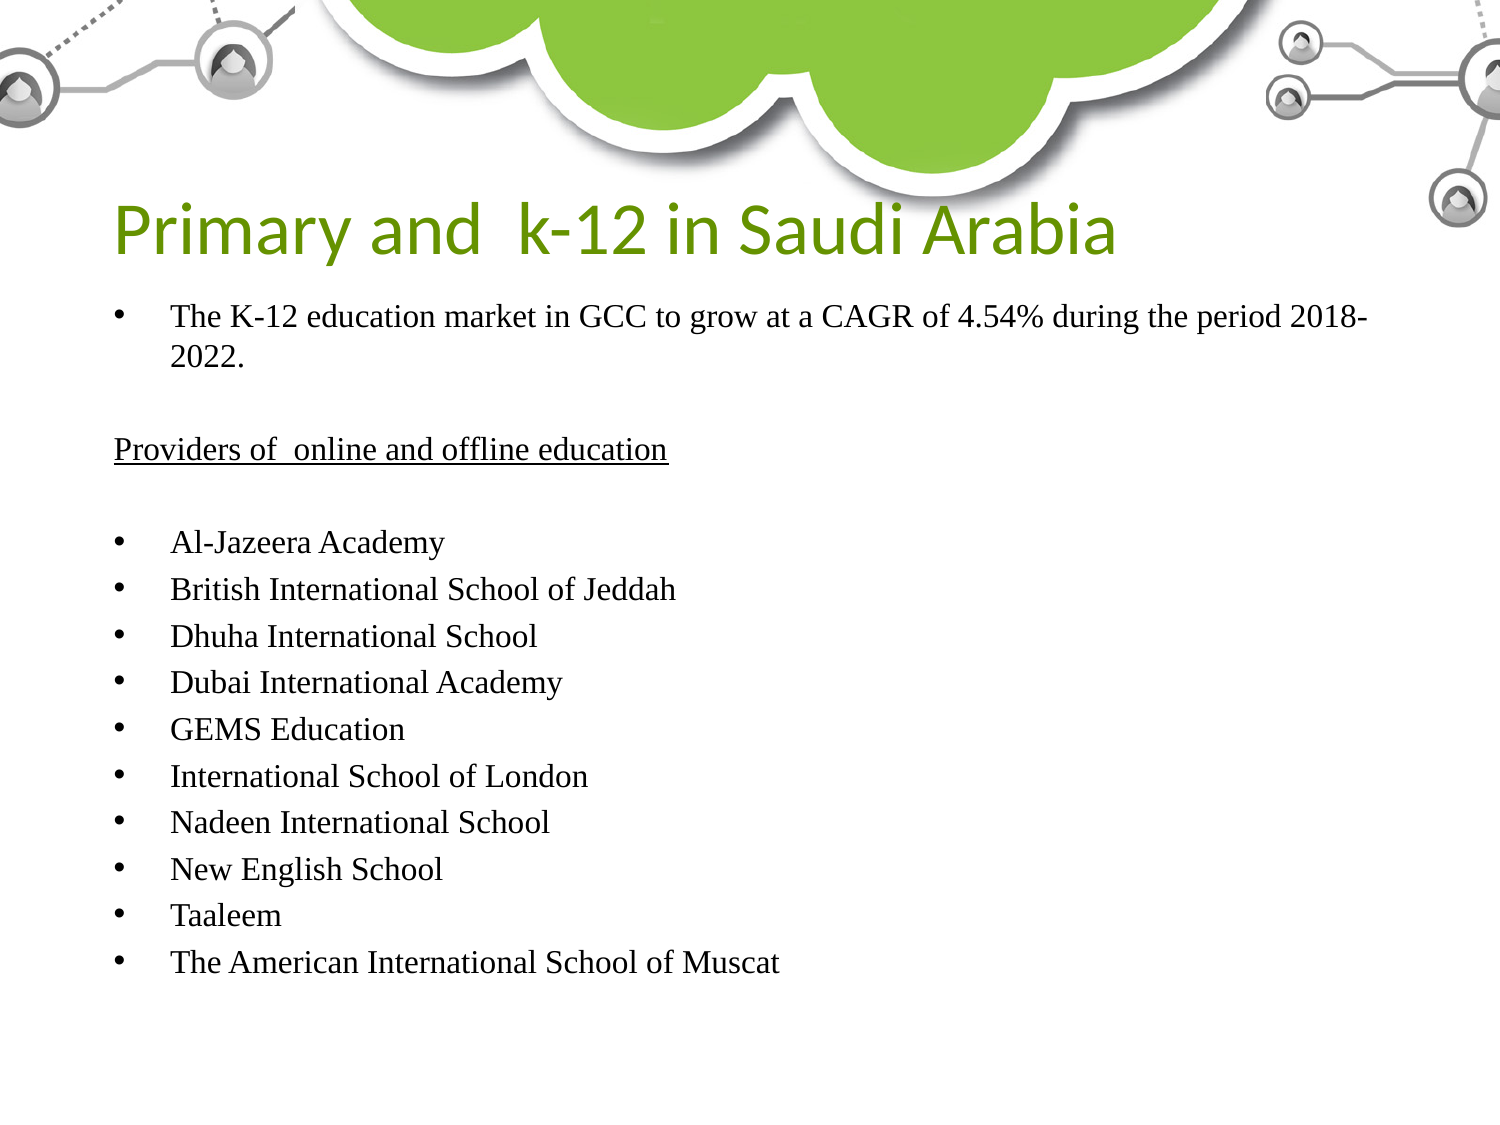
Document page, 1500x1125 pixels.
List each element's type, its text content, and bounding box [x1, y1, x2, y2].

title Primary and k-12 in Saudi Arabia [98, 161, 1402, 286]
list The K-12 education market in GCC to grow at a CAGR of 4.54% during the period 2018-2022. Providers of online and offline education Al-Jazeera Academy British International School of Jeddah Dhuha International School Dubai International Academy GEMS Education International School of London Nadeen International School New English School Taaleem The American International School of Muscat [98, 286, 1402, 1014]
picture [0, 0, 1500, 1125]
